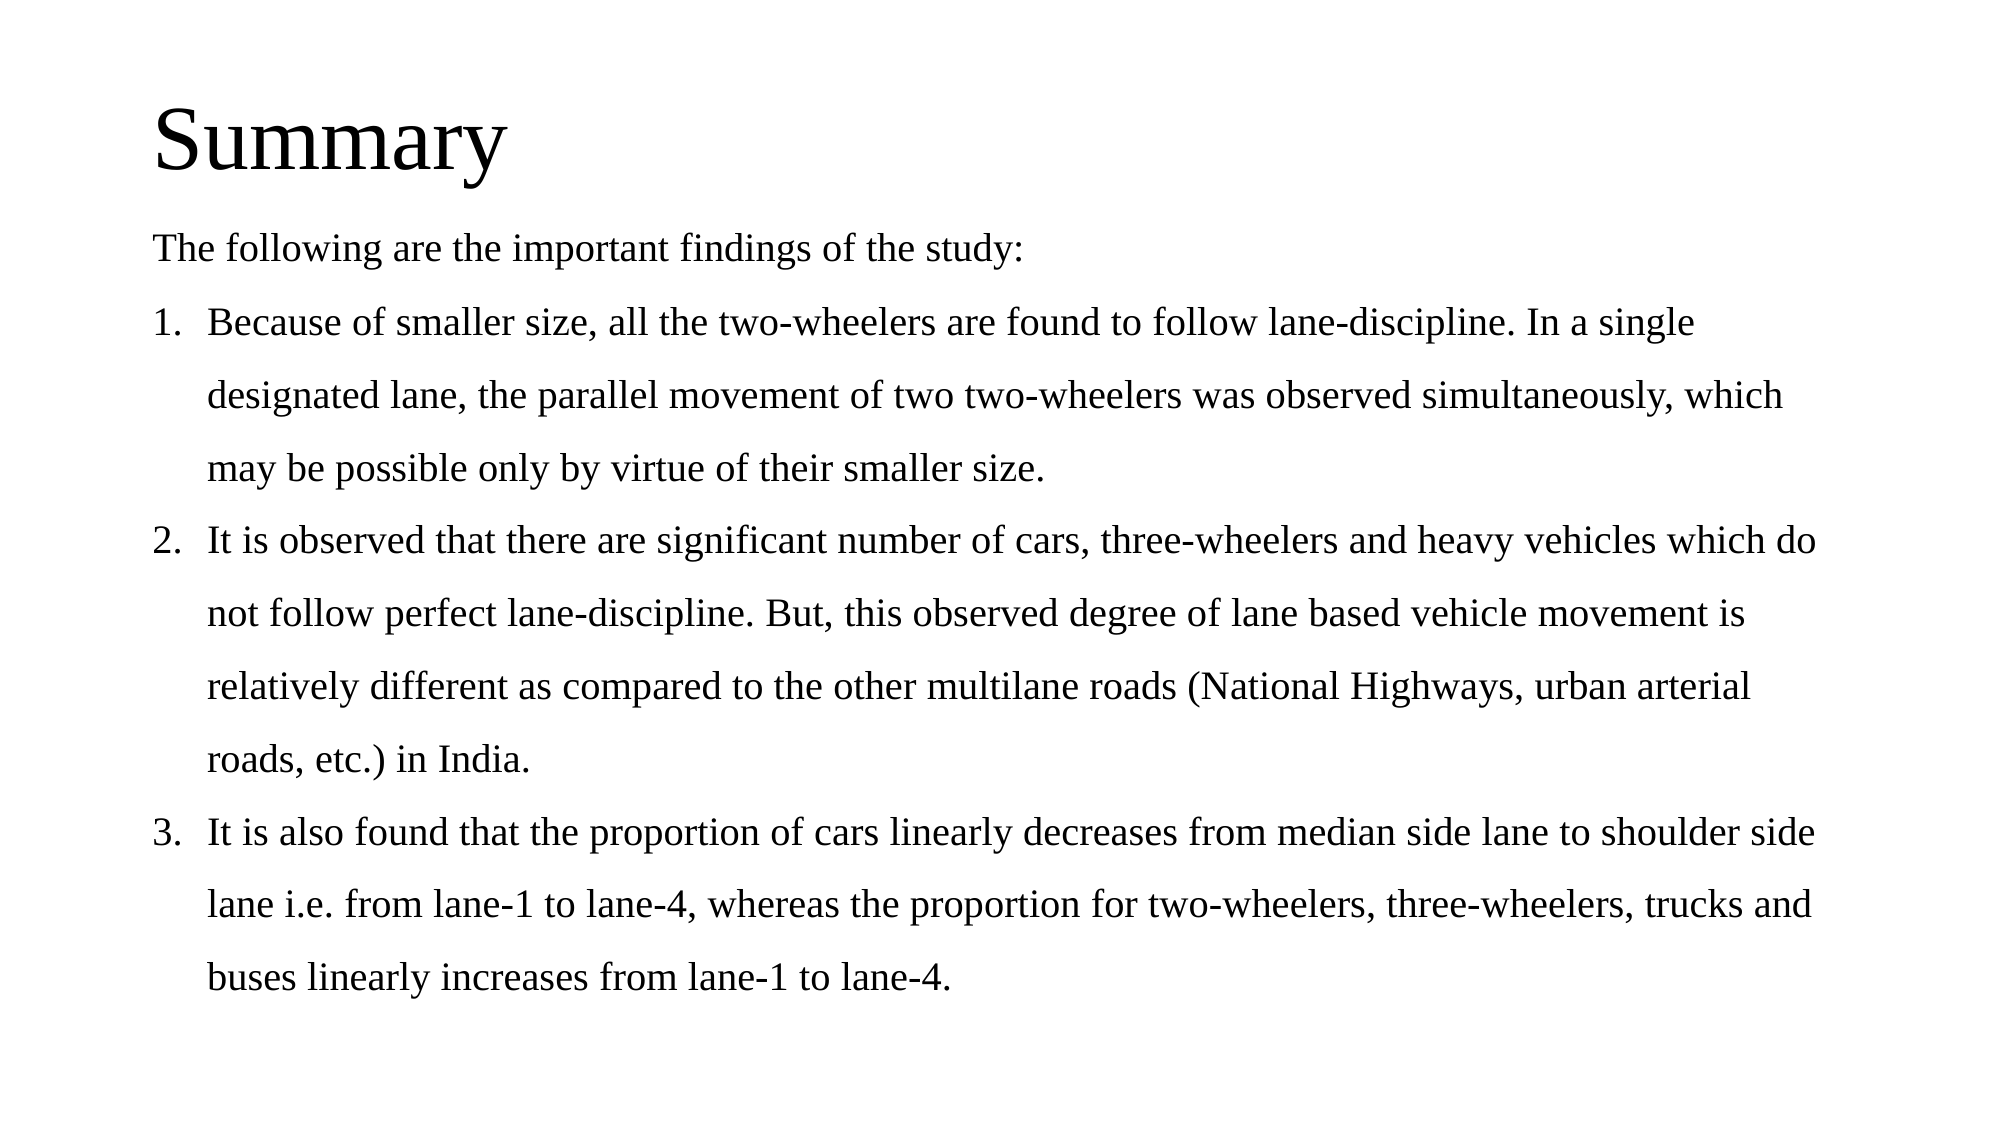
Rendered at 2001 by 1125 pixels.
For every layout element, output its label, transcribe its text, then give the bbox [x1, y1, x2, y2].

title Summary [137, 59, 1863, 219]
list The following are the important findings of the study: Because of smaller size, all the two-wheelers are found to follow lane-discipline. In a single designated lane, the parallel movement of two two-wheelers was observed simultaneously, which may be possible only by virtue of their smaller size. It is observed that there are significant number of cars, three-wheelers and heavy vehicles which do not follow perfect lane-discipline. But, this observed degree of lane based vehicle movement is relatively different as compared to the other multilane roads (National Highways, urban arterial roads, etc.) in India. It is also found that the proportion of cars linearly decreases from median side lane to shoulder side lane i.e. from lane-1 to lane-4, whereas the proportion for two-wheelers, three-wheelers, trucks and buses linearly increases from lane-1 to lane-4. [137, 219, 1863, 1014]
